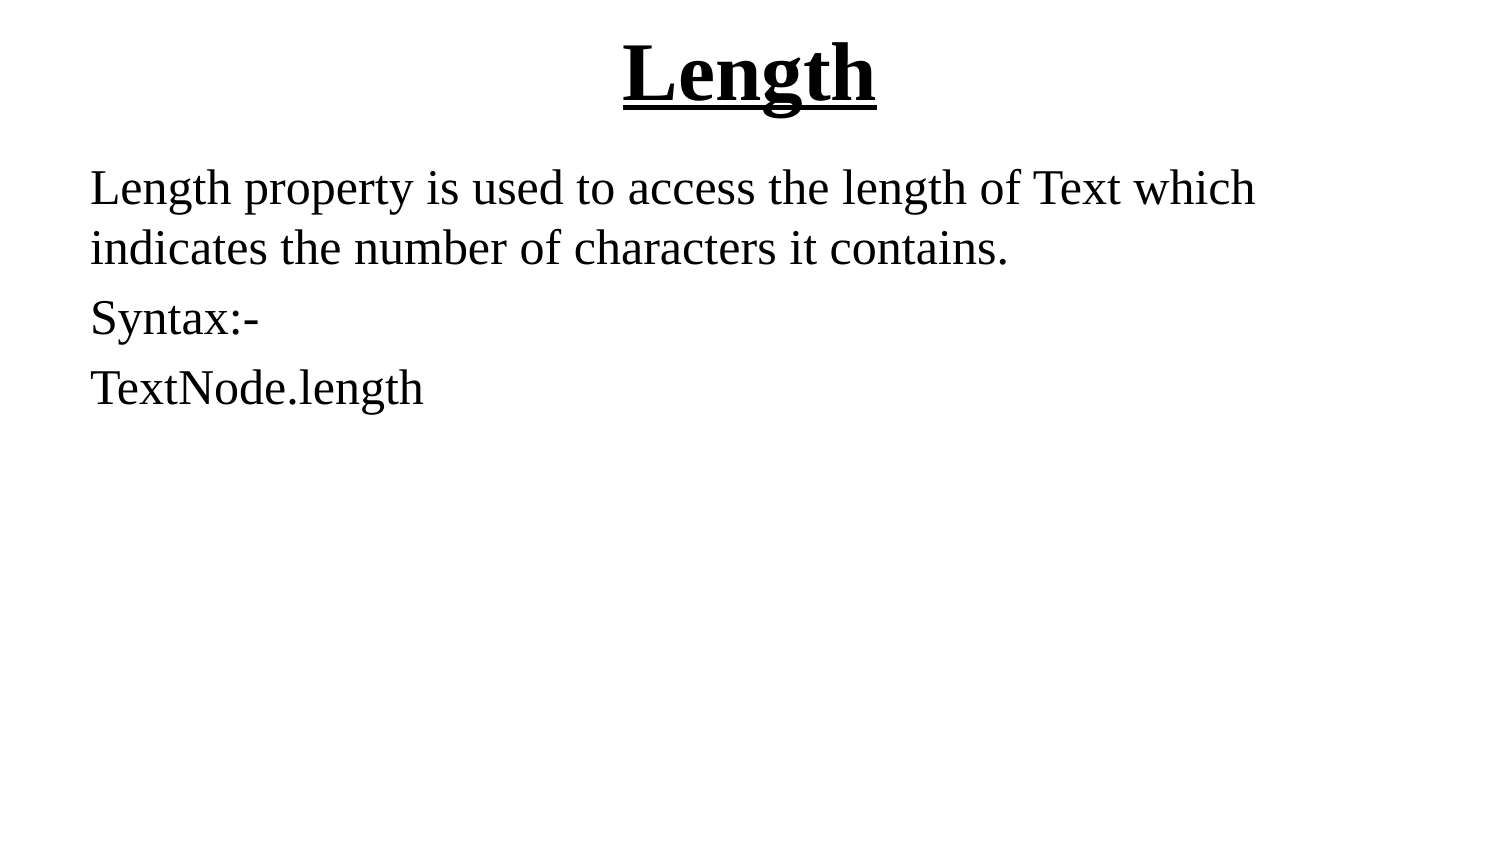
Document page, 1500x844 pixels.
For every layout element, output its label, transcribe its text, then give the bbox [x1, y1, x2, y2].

list Length property is used to access the length of Text which indicates the number of characters it contains. Syntax:- TextNode.length [75, 146, 1425, 704]
title Length [75, 0, 1425, 138]
